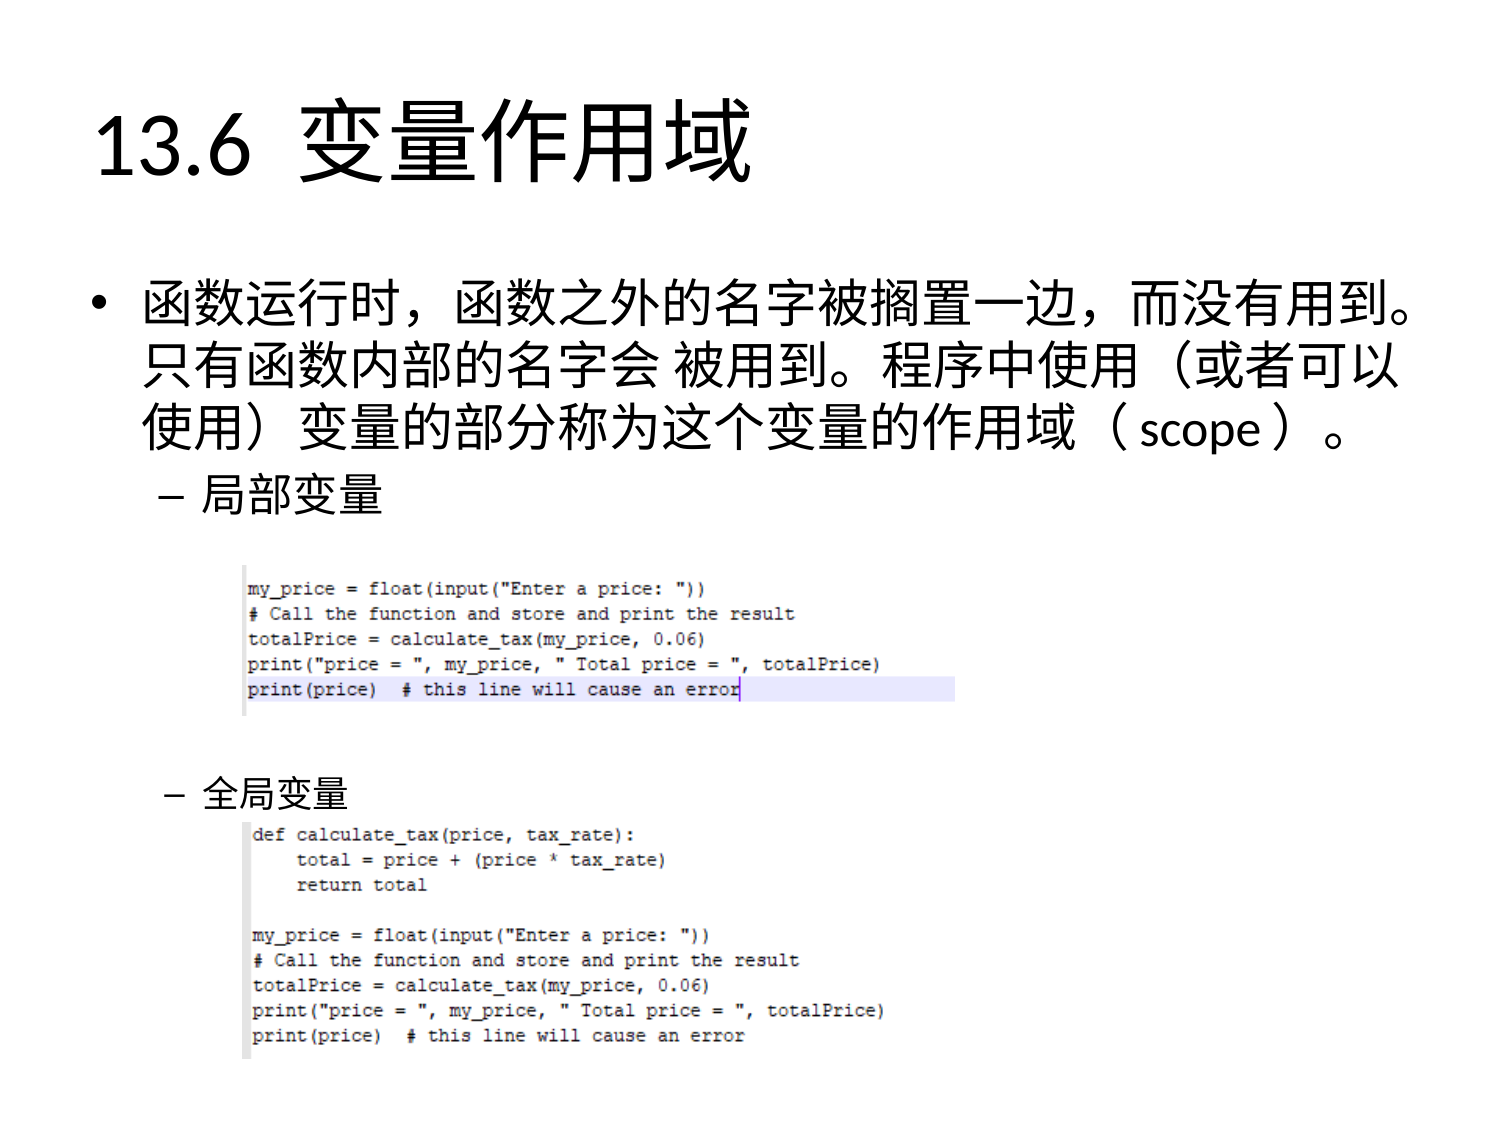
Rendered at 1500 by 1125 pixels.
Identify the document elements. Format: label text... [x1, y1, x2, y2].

text_box 全局变量 [88, 763, 1439, 823]
title 13.6 变量作用域 [75, 45, 1425, 233]
list 函数运行时，函数之外的名字被搁置一边，而没有用到。只有函数内部的名字会 被用到。程序中使用（或者可以使用）变量的部分称为这个变量的作用域（scope）。 局部变量 [75, 262, 1425, 587]
picture [241, 822, 962, 1059]
picture [241, 565, 955, 717]
